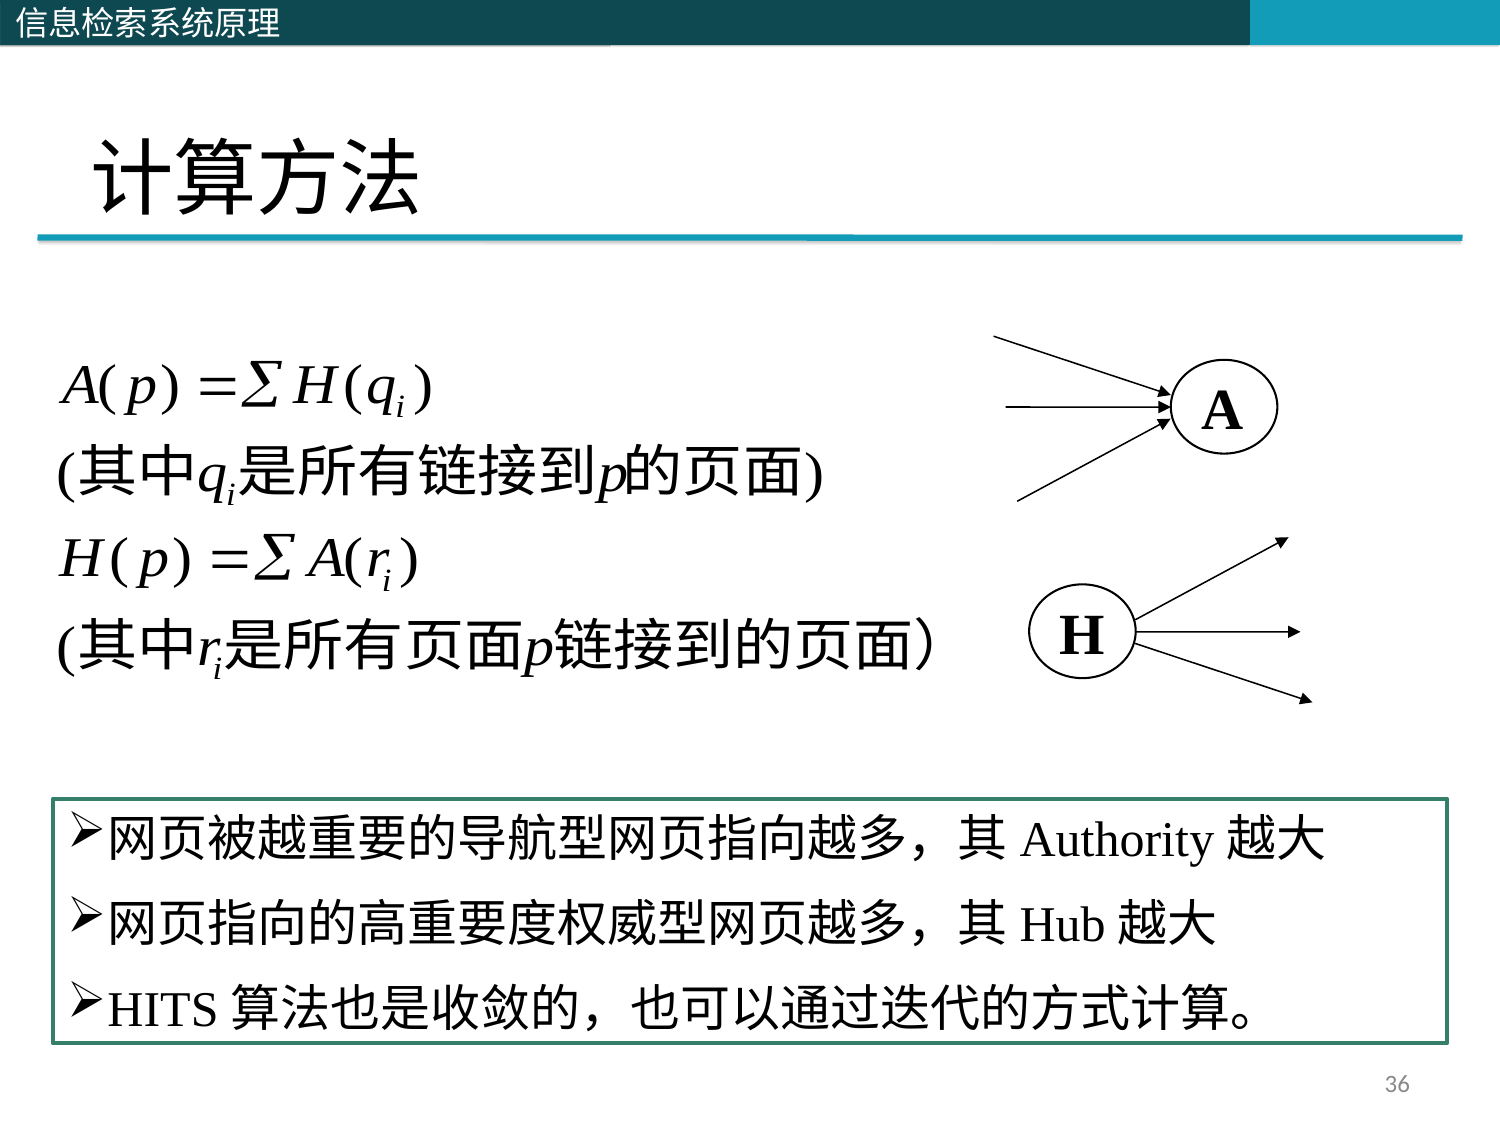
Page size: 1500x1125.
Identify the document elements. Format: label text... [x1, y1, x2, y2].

text_box [1135, 537, 1289, 620]
text_box [1135, 643, 1313, 705]
text_box H [1029, 584, 1136, 679]
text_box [48, 266, 952, 693]
text_box [993, 336, 1171, 398]
title 计算方法 [75, 45, 1425, 233]
text_box 网页被越重要的导航型网页指向越多，其Authority越大 网页指向的高重要度权威型网页越多，其Hub越大 HITS算法也是收敛的，也可以通过迭代的方式计算。 [51, 797, 1449, 1045]
text_box [1005, 400, 1171, 414]
slide_number 36 [1074, 1062, 1425, 1103]
text_box A [1170, 359, 1278, 454]
text_box [1017, 418, 1171, 502]
text_box [1135, 625, 1301, 639]
